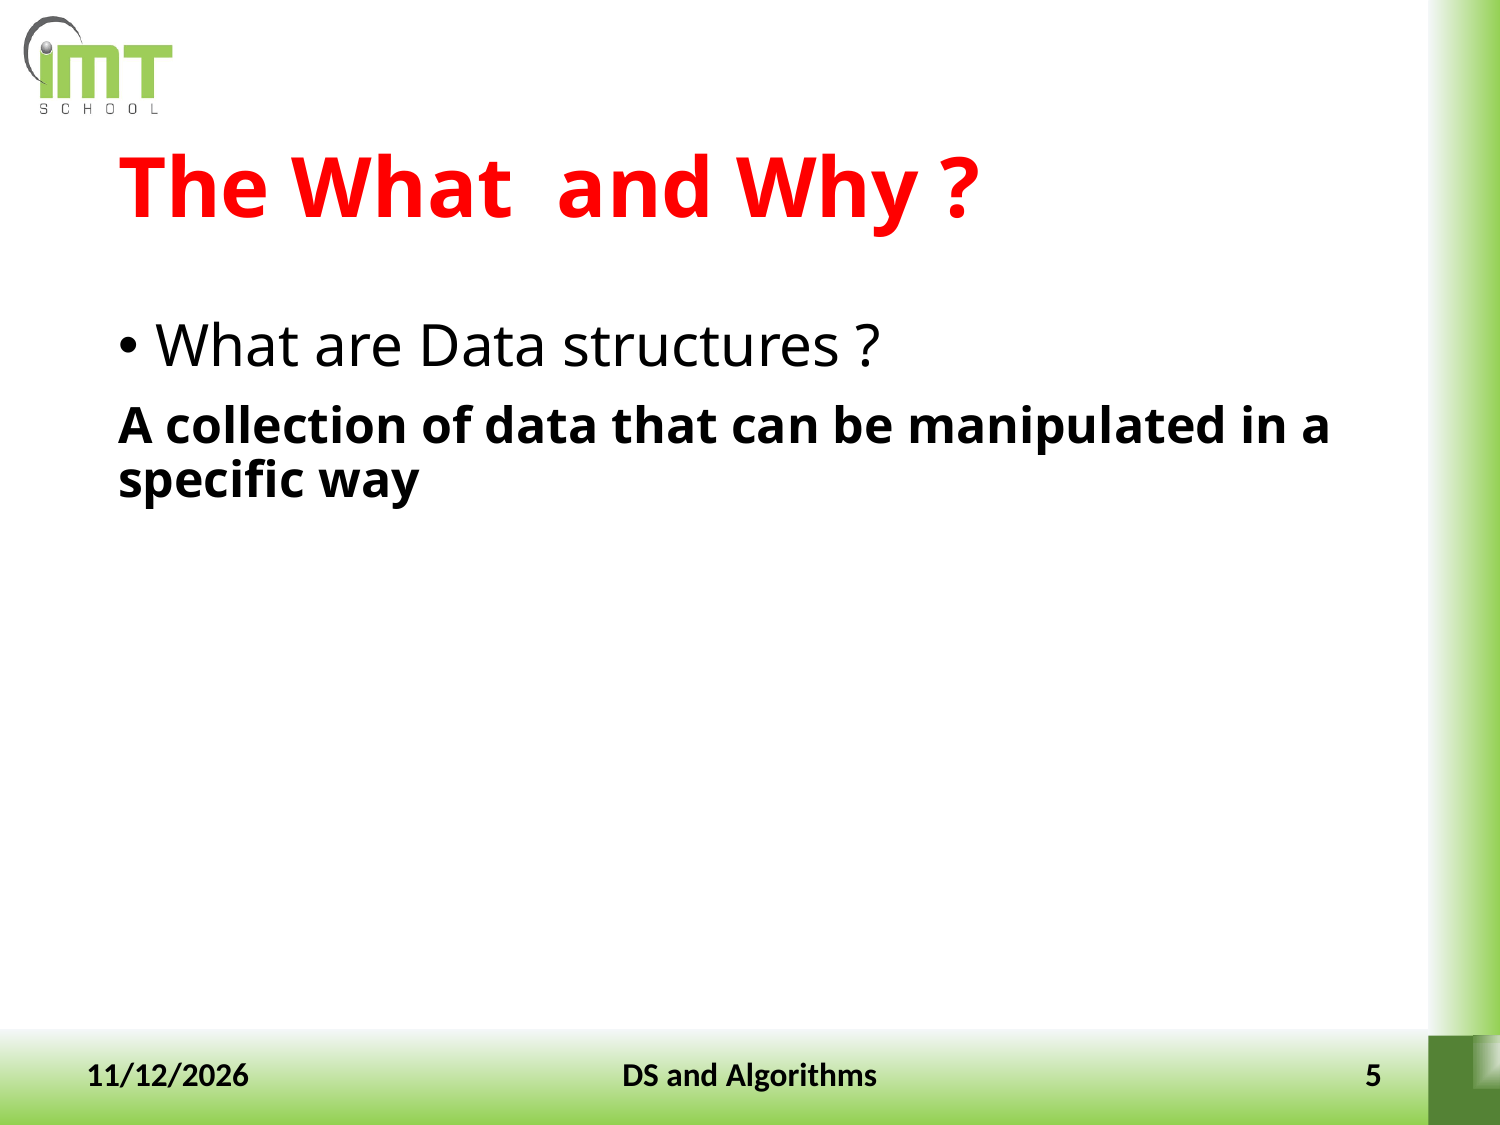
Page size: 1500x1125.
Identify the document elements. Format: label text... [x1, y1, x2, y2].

footer DS and Algorithms [496, 1042, 1004, 1103]
slide_number 10-Jan-2022 [71, 1042, 409, 1103]
picture [17, 0, 175, 121]
slide_number 5 [1059, 1042, 1397, 1103]
list What are Data structures ? A collection of data that can be manipulated in a specific way [103, 309, 1397, 1023]
title The What and Why ? [103, 82, 1397, 300]
